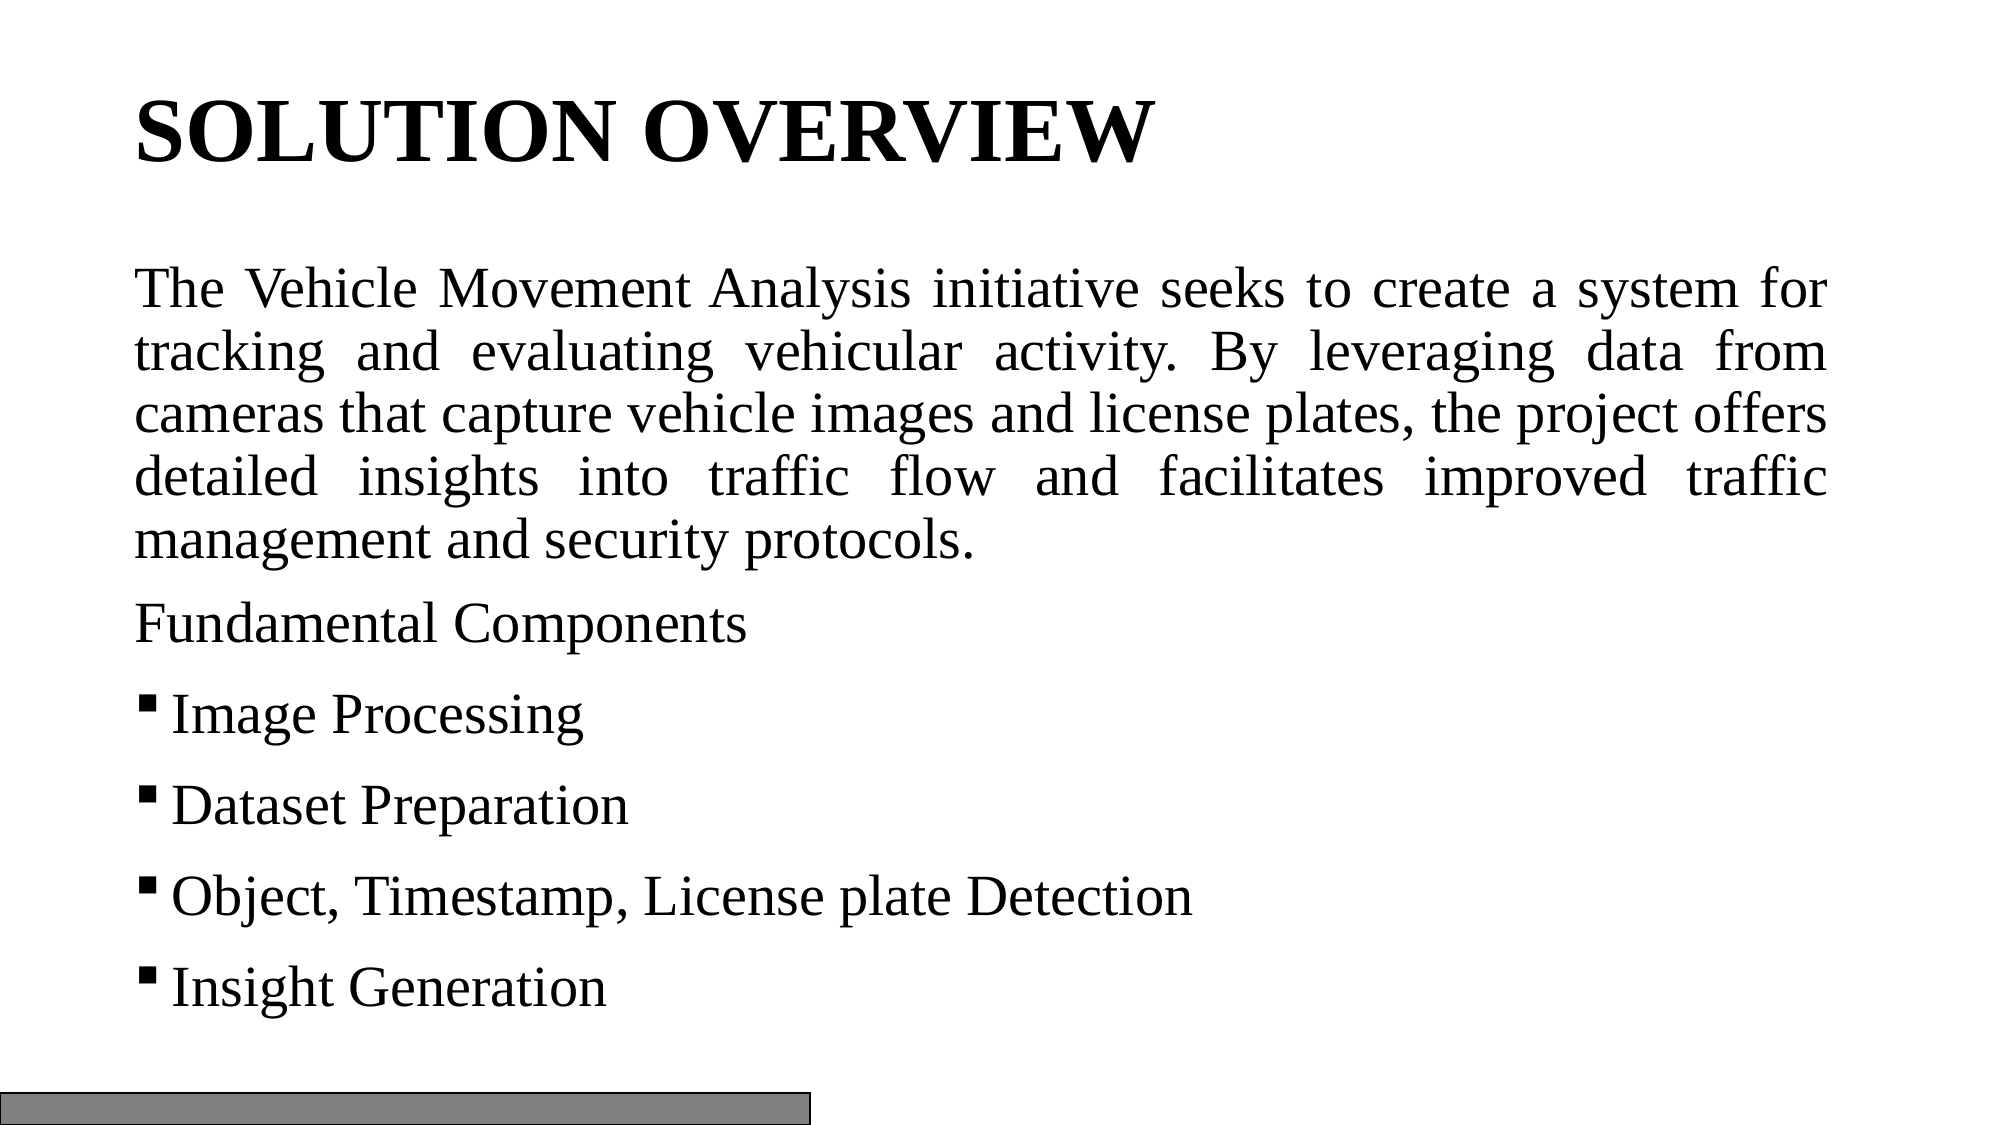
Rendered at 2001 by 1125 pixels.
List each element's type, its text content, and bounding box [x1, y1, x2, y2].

list The Vehicle Movement Analysis initiative seeks to create a system for tracking and evaluating vehicular activity. By leveraging data from cameras that capture vehicle images and license plates, the project offers detailed insights into traffic flow and facilitates improved traffic management and security protocols. Fundamental Components Image Processing Dataset Preparation Object, Timestamp, License plate Detection Insight Generation [119, 249, 1845, 1039]
title SOLUTION OVERVIEW [119, 55, 1845, 209]
text_box [0, 1092, 811, 1125]
